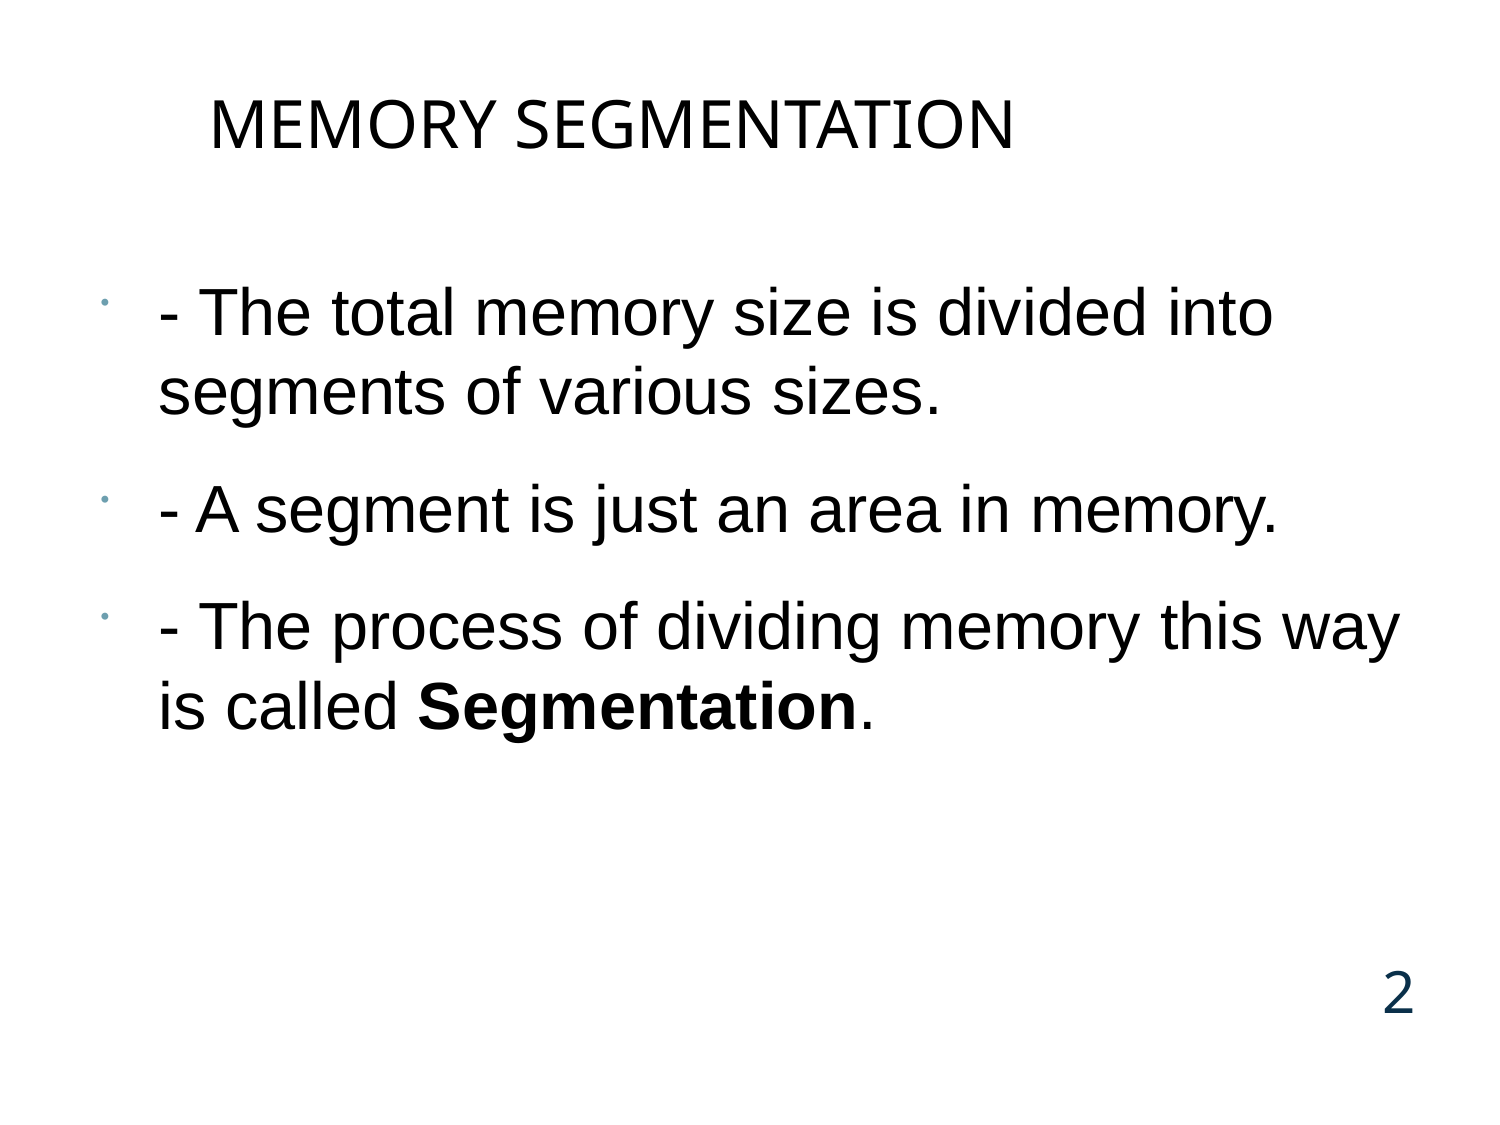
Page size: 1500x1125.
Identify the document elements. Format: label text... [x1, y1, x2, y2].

slide_number 2 [1275, 744, 1416, 1025]
text_box - The total memory size is divided into segments of various sizes. - A segment is just an area in memory. - The process of dividing memory this way is called Segmentation. [93, 268, 1438, 744]
title Memory Segmentation [87, 27, 1163, 216]
